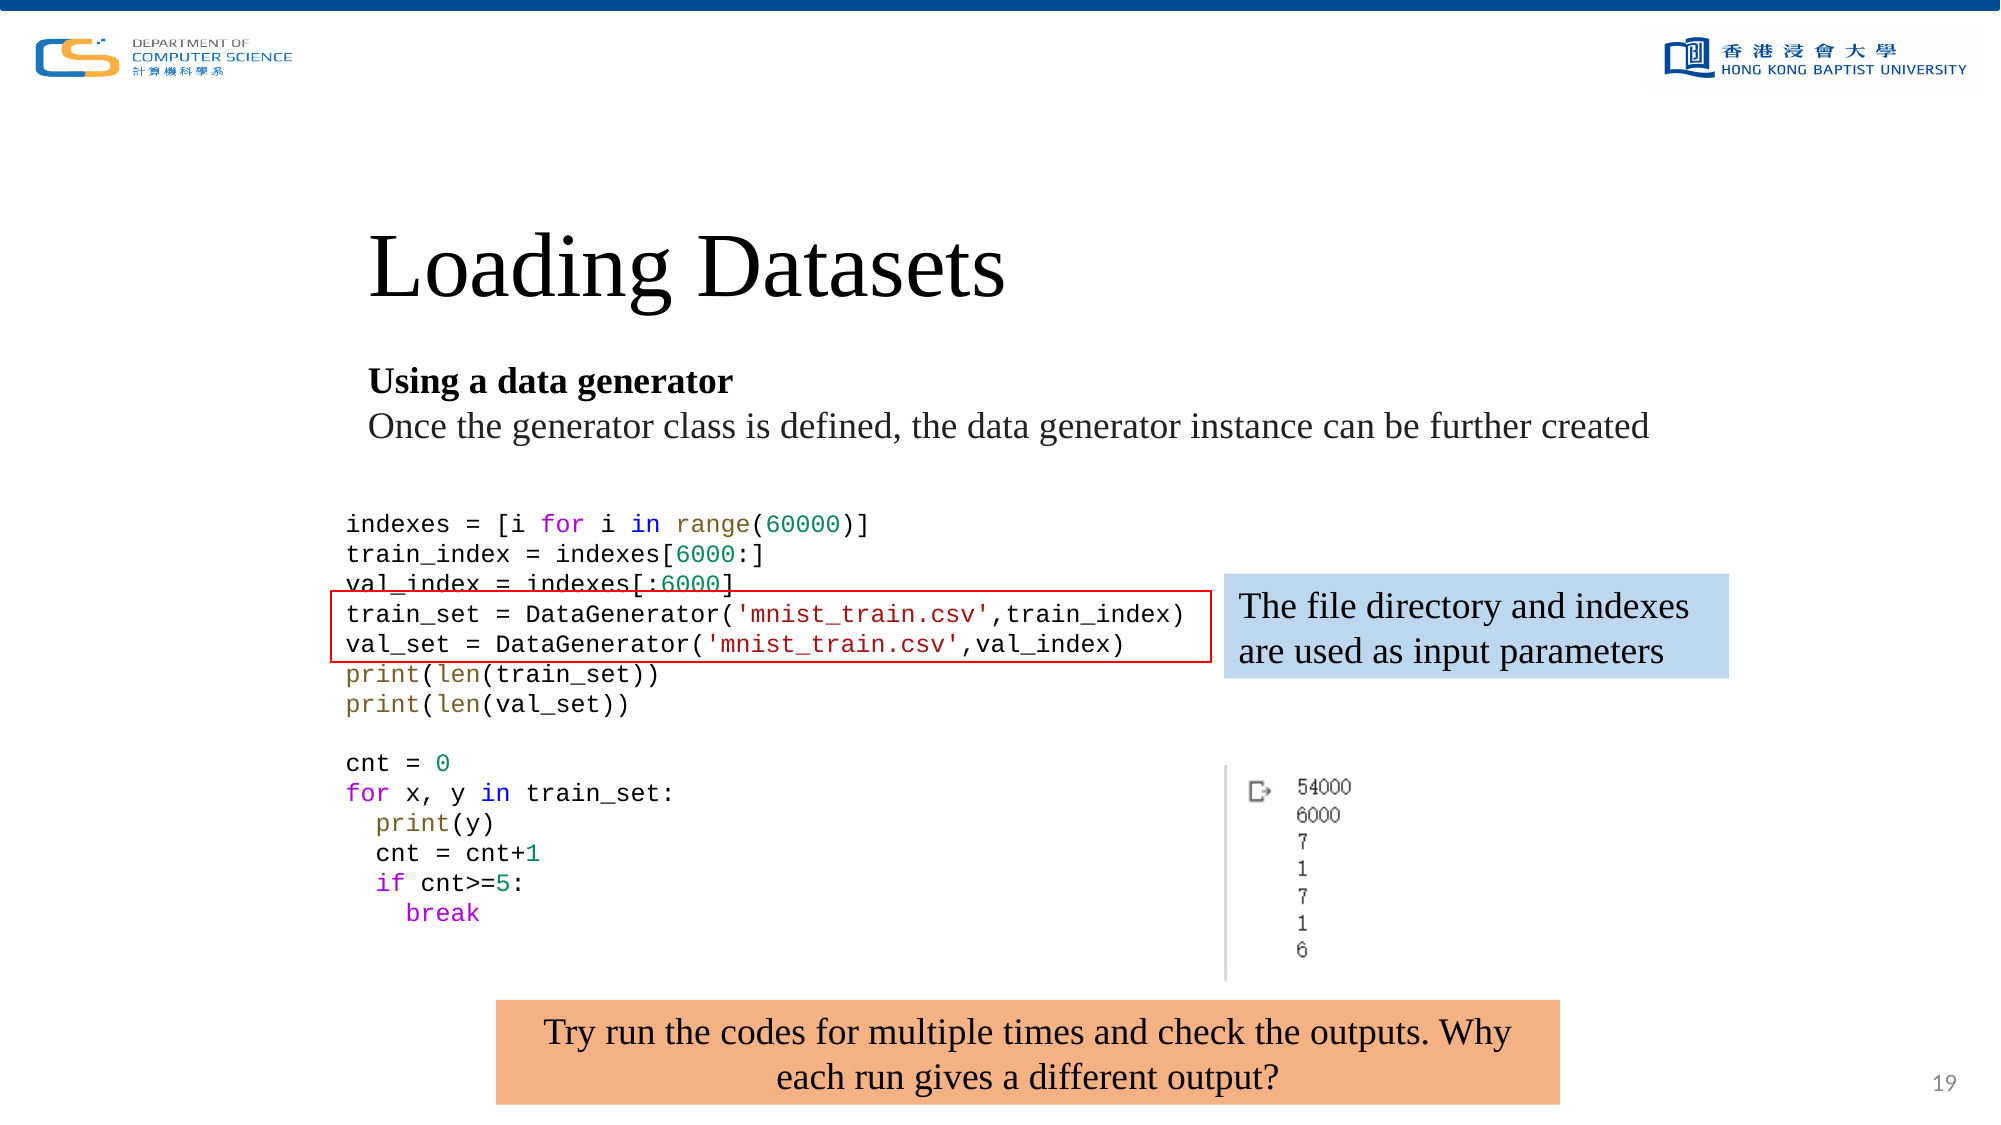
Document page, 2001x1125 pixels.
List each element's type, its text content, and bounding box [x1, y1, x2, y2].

text_box Using a data generator Once the generator class is defined, the data generator instance can be further created [353, 348, 1691, 454]
picture [1224, 765, 1423, 981]
title Loading Datasets [353, 185, 1546, 348]
picture [1643, 21, 1988, 94]
picture [32, 21, 295, 94]
text_box indexes = [i for i in range(60000)] train_index = indexes[6000:] val_index = indexes[:6000] train_set = DataGenerator('mnist_train.csv',train_index) val_set = DataGenerator('mnist_train.csv',val_index) print(len(train_set)) print(len(val_set)) cnt = 0 for x, y in train_set: print(y) cnt = cnt+1 if cnt>=5: break [330, 500, 1524, 934]
text_box The file directory and indexes are used as input parameters [1224, 573, 1729, 679]
slide_number 19 [1522, 1051, 1973, 1112]
text_box Try run the codes for multiple times and check the outputs. Why each run gives a different output? [495, 999, 1561, 1105]
